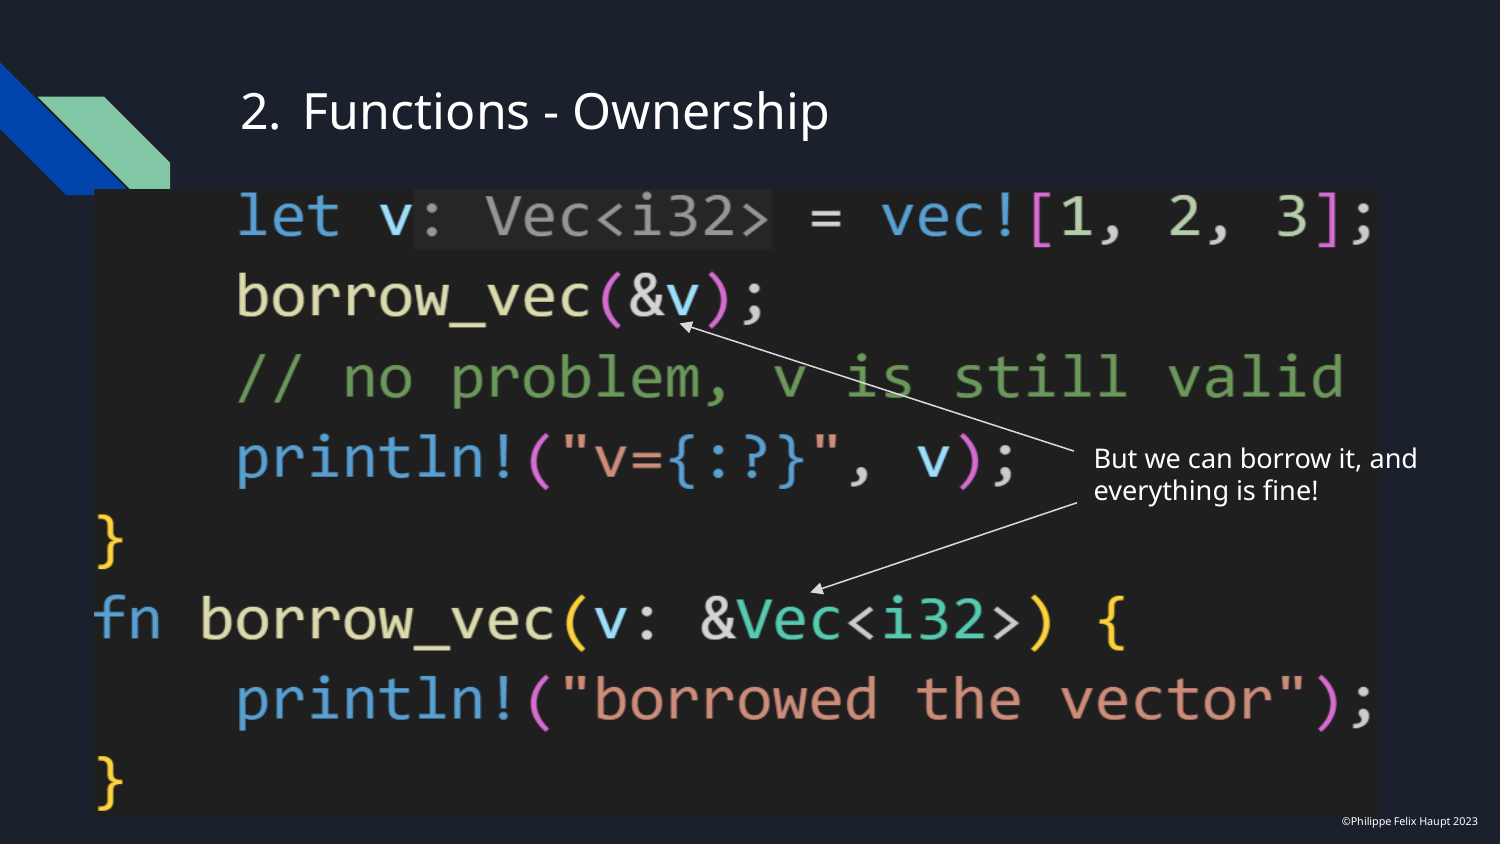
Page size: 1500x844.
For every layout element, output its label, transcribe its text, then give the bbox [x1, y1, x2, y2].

picture [93, 188, 1379, 818]
title Functions - Ownership [212, 64, 1368, 187]
text_box ©Philippe Felix Haupt 2023 [1326, 801, 1500, 844]
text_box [810, 502, 1078, 593]
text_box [679, 323, 1075, 452]
text_box But we can borrow it, and everything is fine! [1383, 425, 1460, 521]
